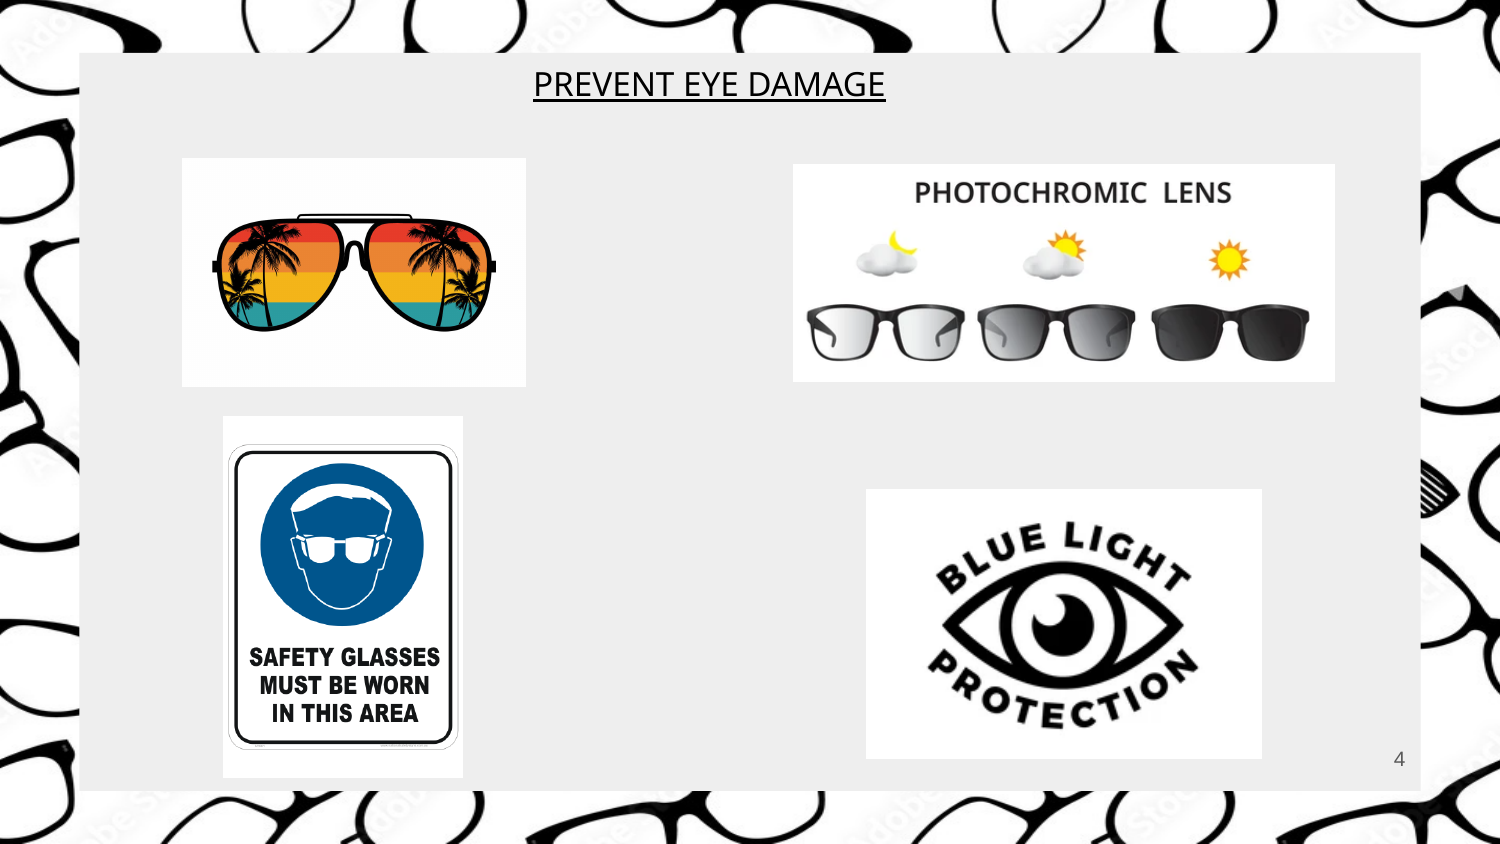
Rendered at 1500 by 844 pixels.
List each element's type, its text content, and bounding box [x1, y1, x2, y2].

picture [0, 0, 1500, 844]
text_box [79, 52, 1421, 791]
text_box PREVENT EYE DAMAGE [518, 48, 982, 119]
slide_number ‹#› [1330, 726, 1421, 791]
